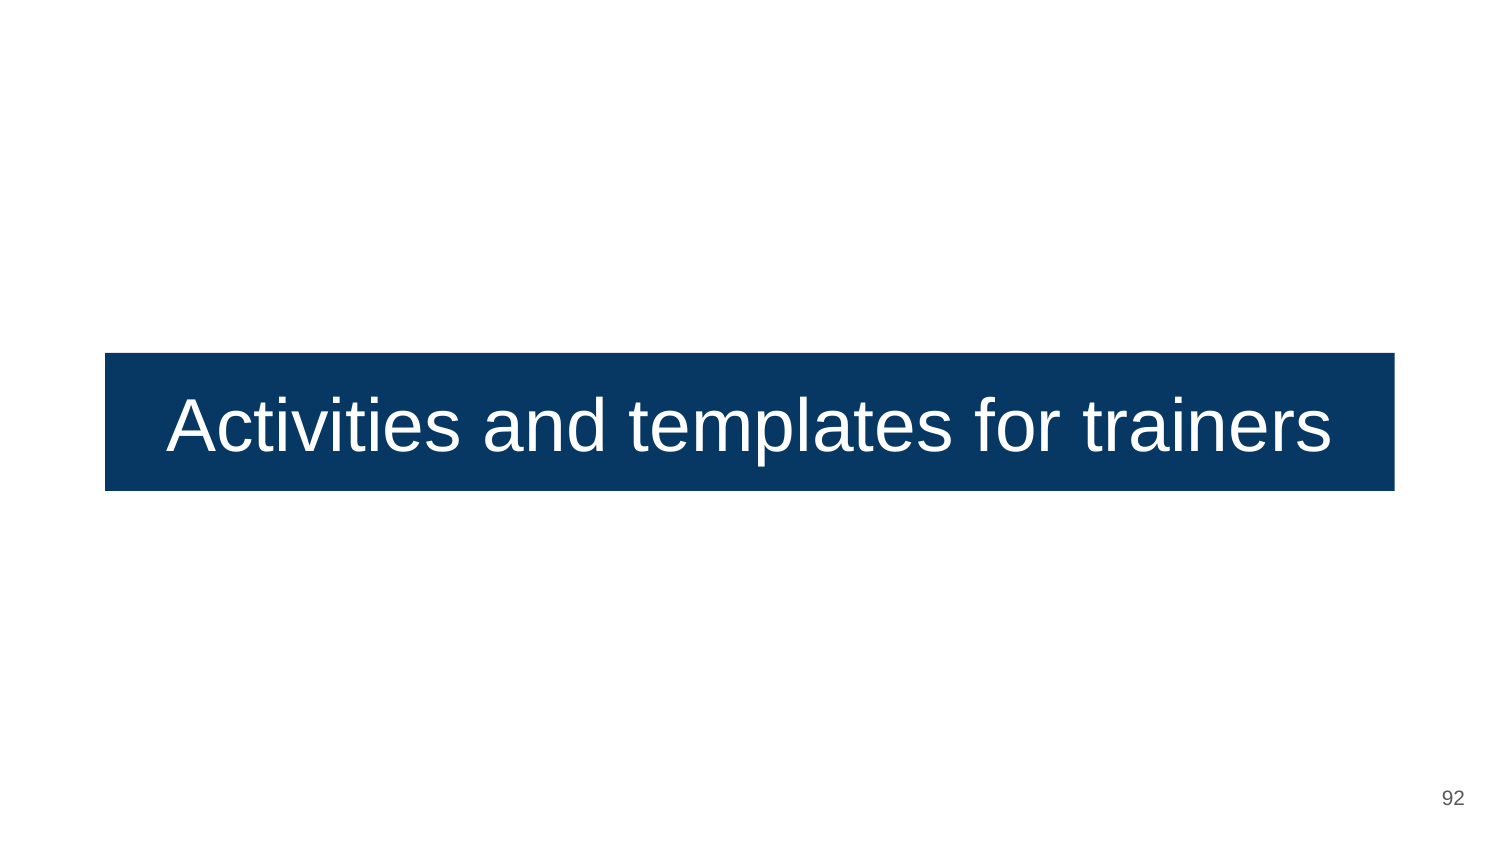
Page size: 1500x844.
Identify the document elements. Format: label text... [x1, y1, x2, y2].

title Activities and templates for trainers [105, 352, 1395, 491]
slide_number ‹#› [1389, 764, 1480, 830]
